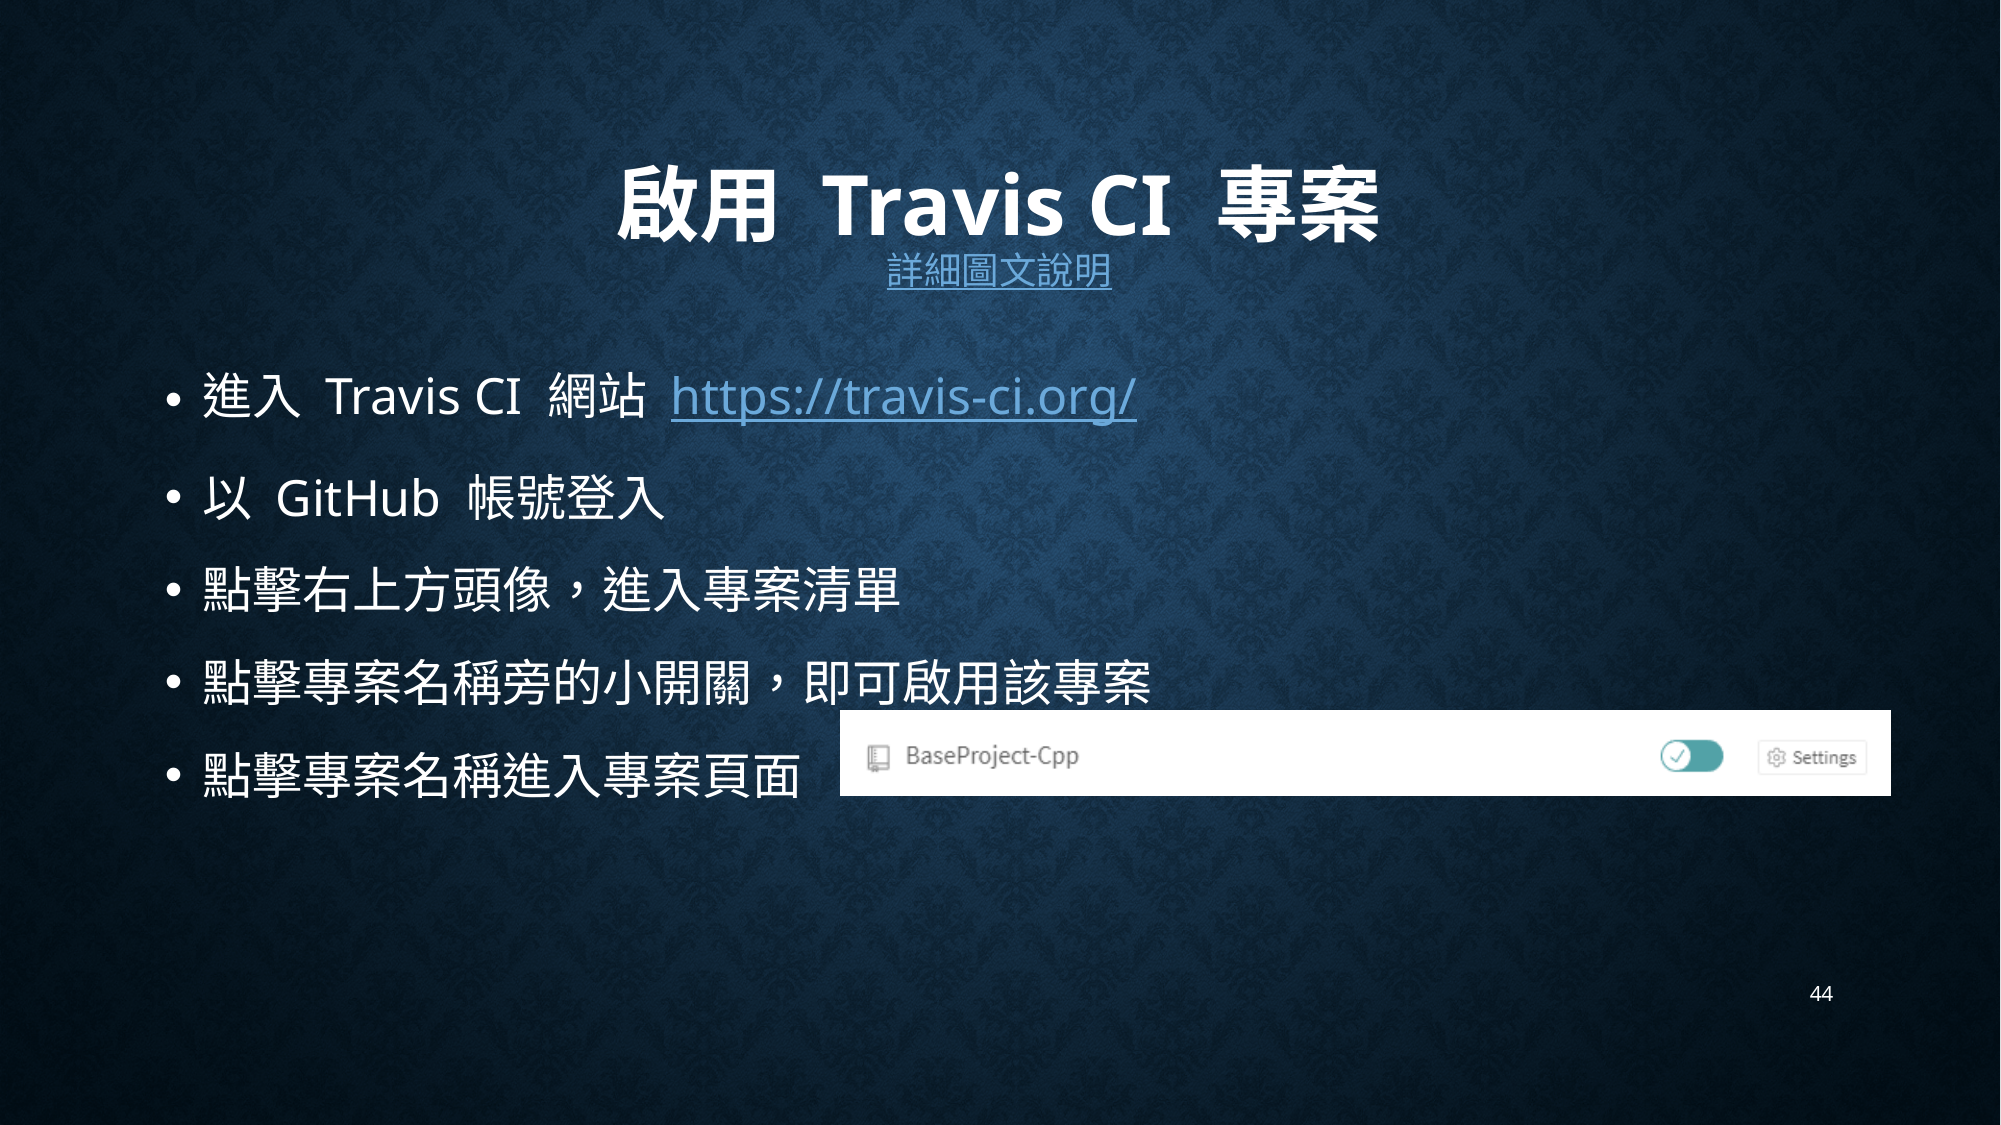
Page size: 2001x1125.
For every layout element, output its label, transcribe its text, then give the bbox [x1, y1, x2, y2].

text_box 詳細圖文說明 [852, 239, 1147, 309]
picture [839, 710, 1891, 796]
slide_number 44 [1724, 965, 1849, 1025]
list 進入 Travis CI 網站 https://travis-ci.org/ 以 GitHub 帳號登入 點擊右上方頭像，進入專案清單 點擊專案名稱旁的小開關，即可啟用該專案 點擊專案名稱進入專案頁面 [149, 343, 1849, 950]
title 啟用 Travis CI 專案 [149, 99, 1849, 318]
